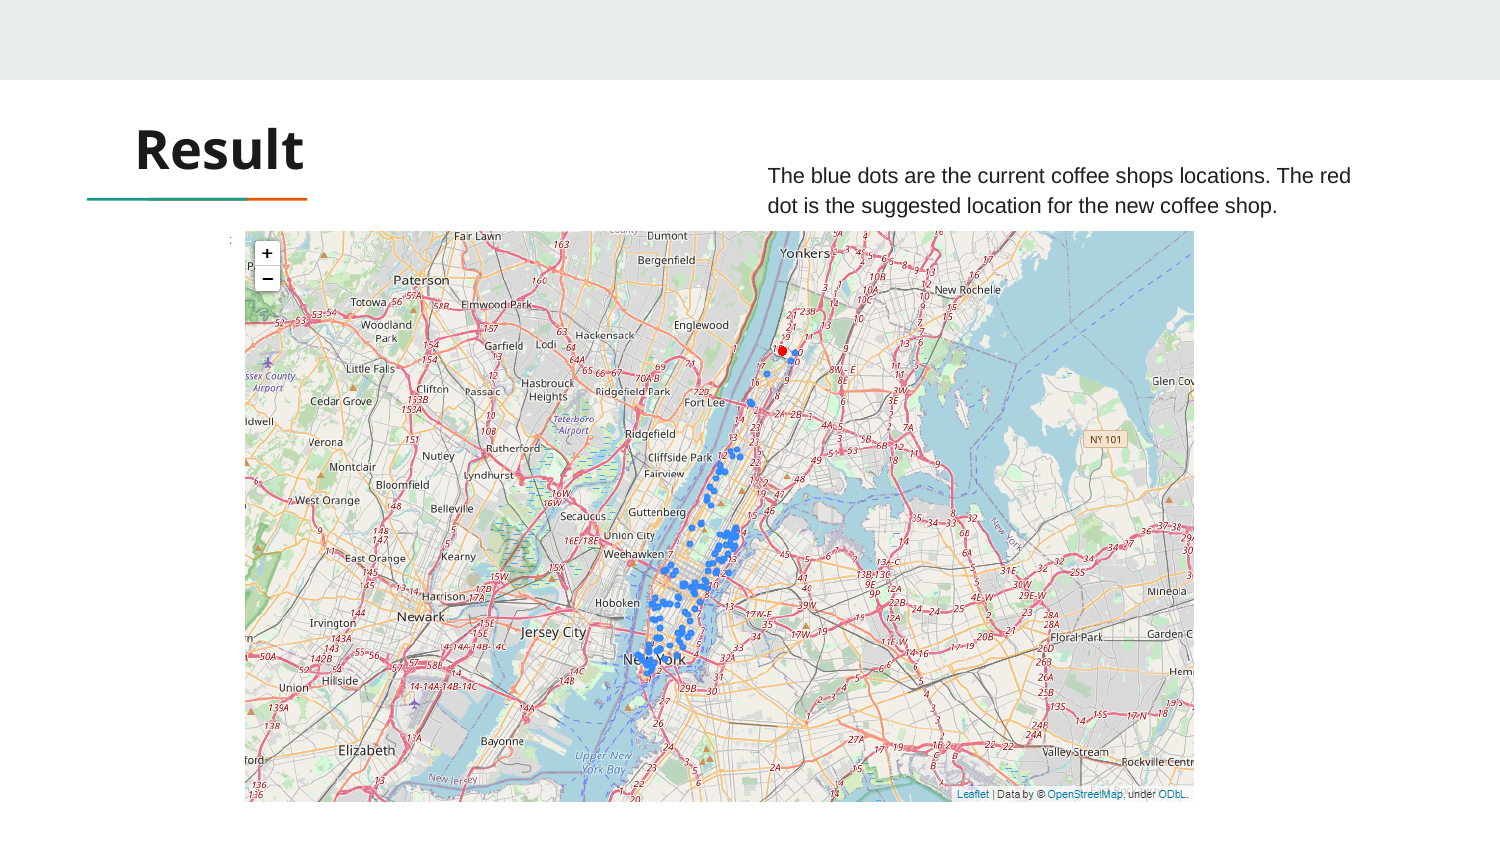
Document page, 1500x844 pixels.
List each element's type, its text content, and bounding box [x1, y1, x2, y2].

text_box The blue dots are the current coffee shops locations. The red dot is the suggested location for the new coffee shop. [752, 142, 1395, 295]
picture [230, 225, 1206, 812]
title Result [119, 100, 1381, 189]
